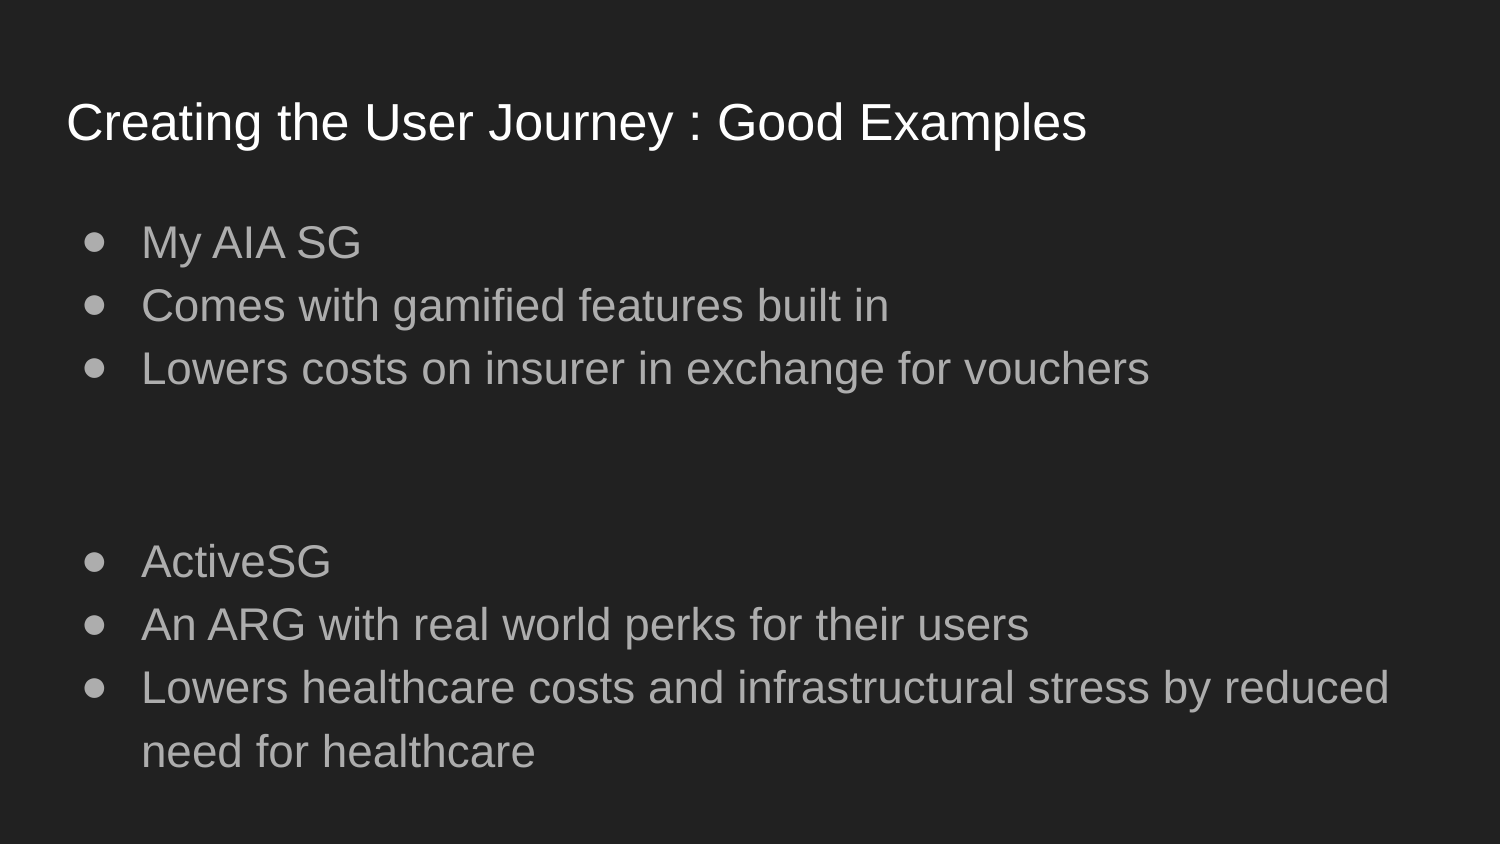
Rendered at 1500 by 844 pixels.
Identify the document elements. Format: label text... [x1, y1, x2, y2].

title Creating the User Journey : Good Examples [51, 72, 1449, 167]
list My AIA SG Comes with gamified features built in Lowers costs on insurer in exchange for vouchers ActiveSG An ARG with real world perks for their users Lowers healthcare costs and infrastructural stress by reduced need for healthcare [51, 189, 1449, 750]
